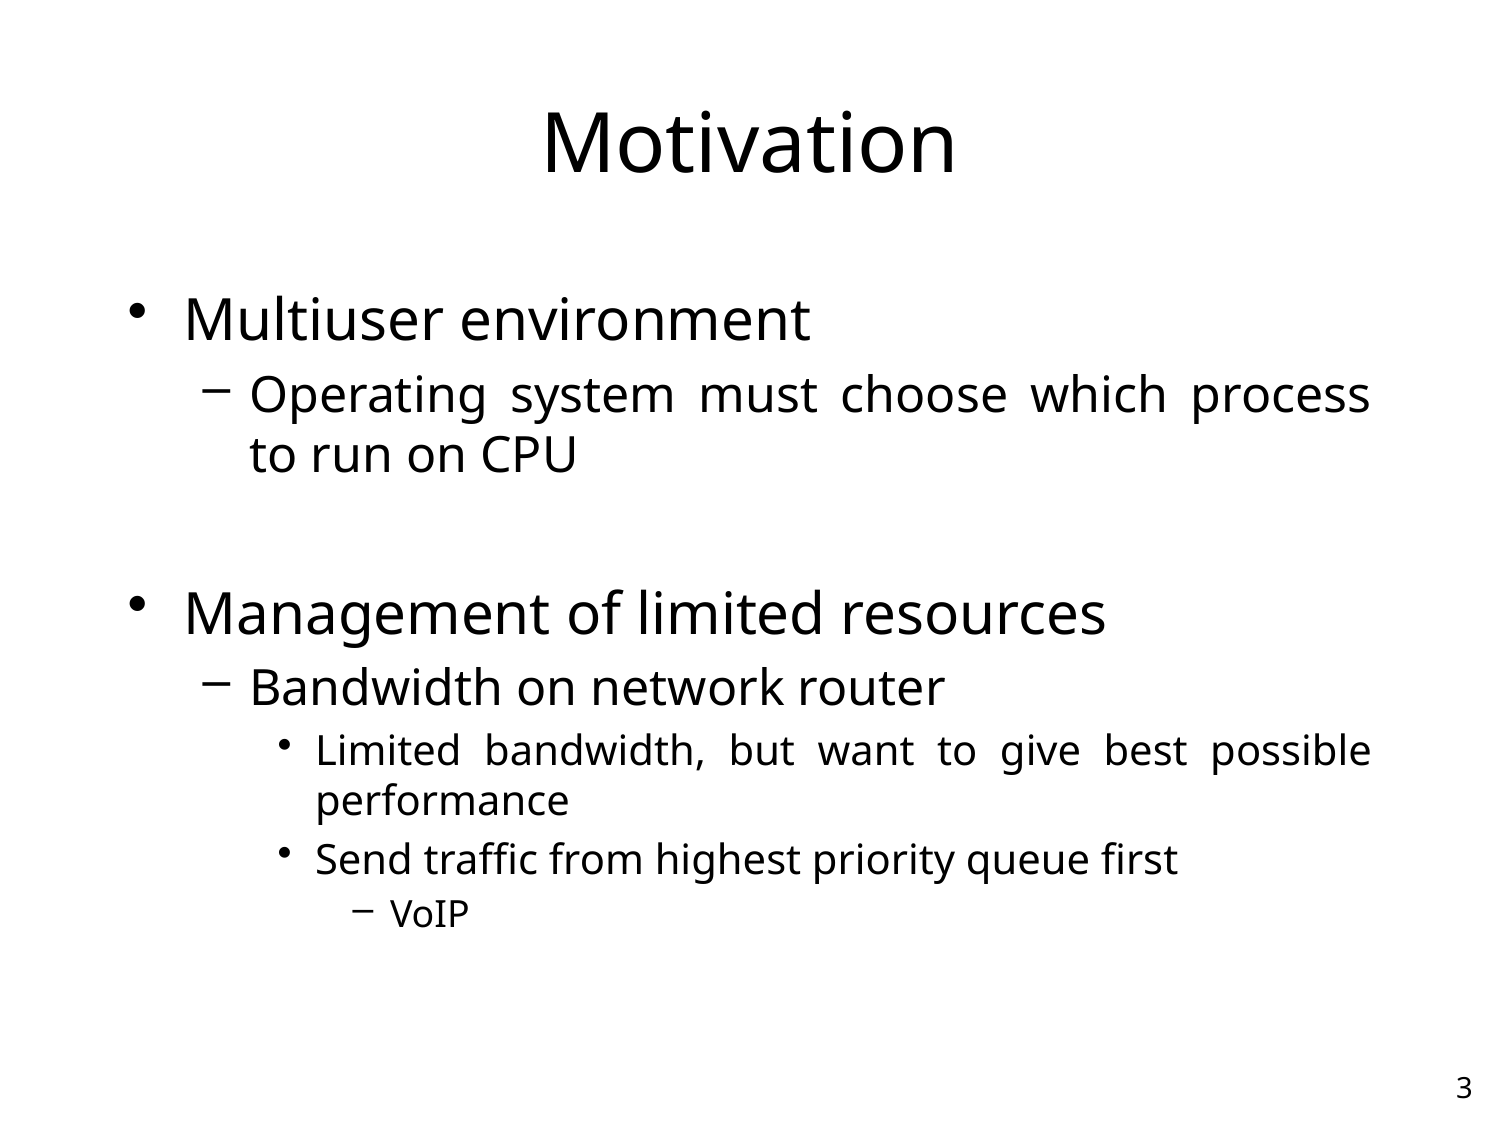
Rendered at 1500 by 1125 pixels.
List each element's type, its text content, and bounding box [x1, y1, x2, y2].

title Motivation [74, 44, 1426, 233]
list Multiuser environment Operating system must choose which process to run on CPU Management of limited resources Bandwidth on network router Limited bandwidth, but want to give best possible performance Send traffic from highest priority queue first VoIP [112, 274, 1388, 1001]
